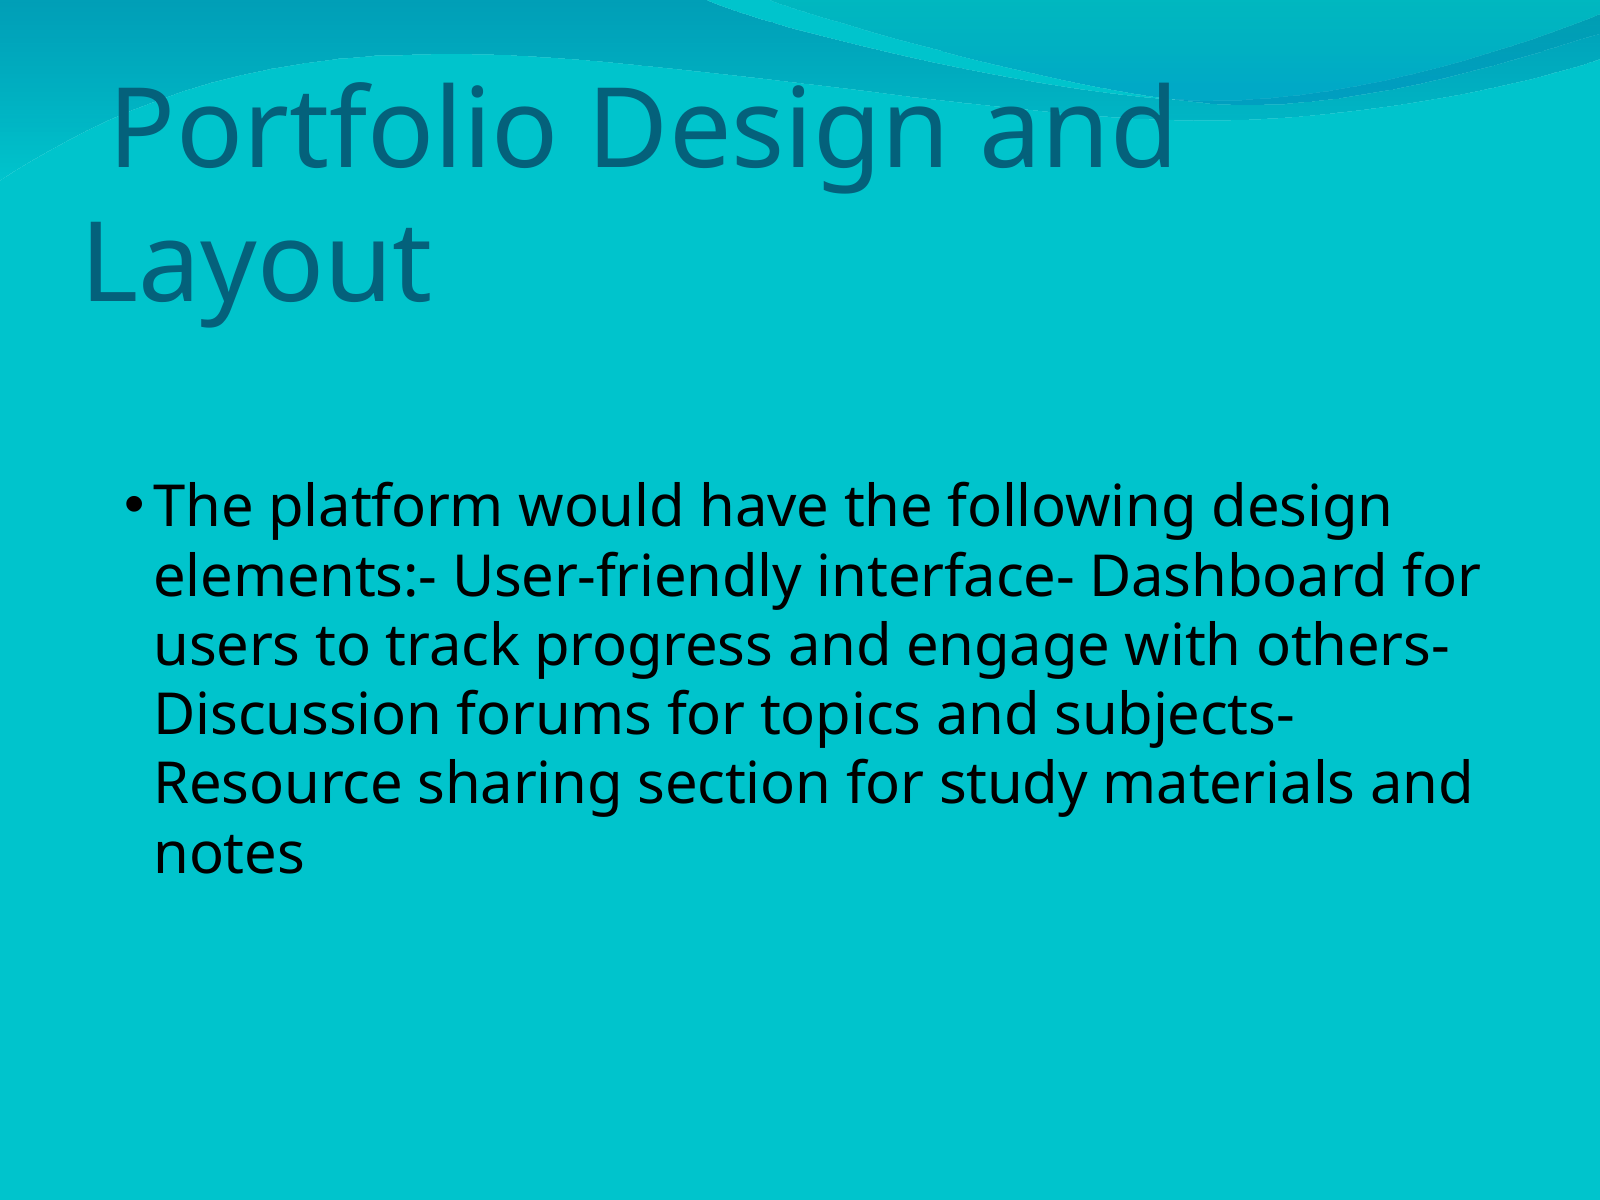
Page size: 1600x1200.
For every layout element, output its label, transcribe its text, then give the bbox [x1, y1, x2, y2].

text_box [0, 0, 1600, 182]
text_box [766, 0, 1600, 111]
text_box The platform would have the following design elements:- User-friendly interface- Dashboard for users to track progress and engage with others- Discussion forums for topics and subjects- Resource sharing section for study materials and notes [94, 468, 1505, 885]
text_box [79, 122, 1521, 324]
